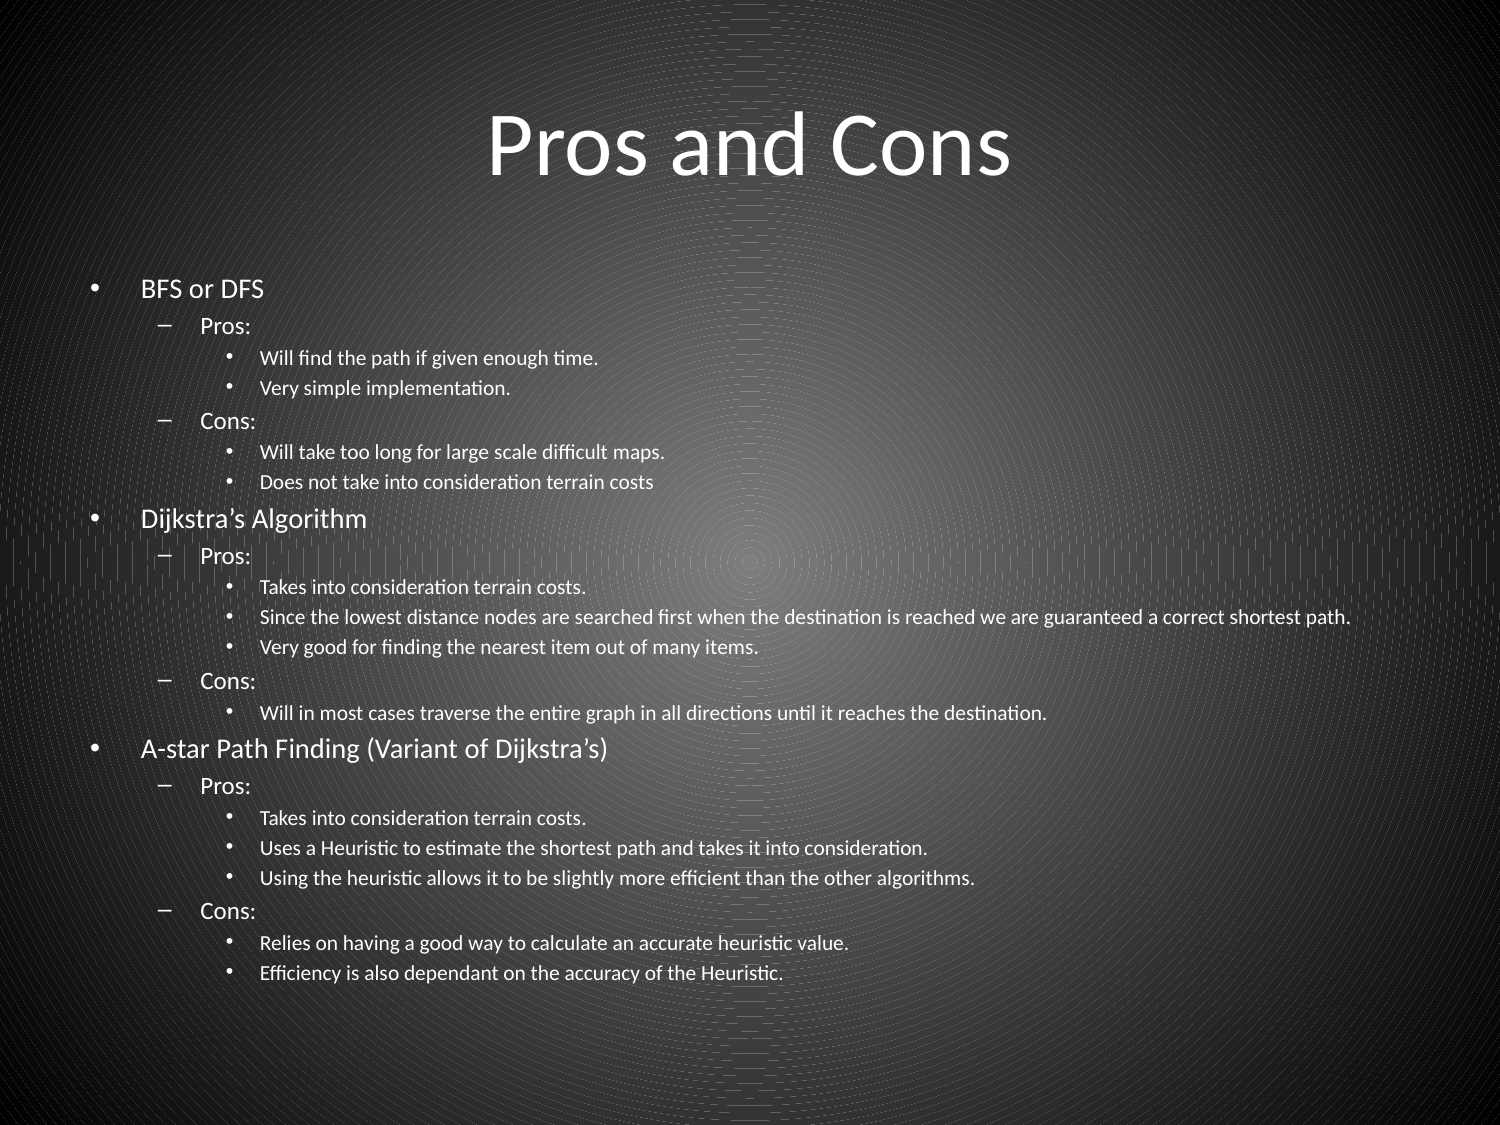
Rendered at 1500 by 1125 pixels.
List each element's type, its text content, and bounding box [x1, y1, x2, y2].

title Pros and Cons [75, 45, 1425, 233]
list BFS or DFS Pros: Will find the path if given enough time. Very simple implementation. Cons: Will take too long for large scale difficult maps. Does not take into consideration terrain costs Dijkstra’s Algorithm Pros: Takes into consideration terrain costs. Since the lowest distance nodes are searched first when the destination is reached we are guaranteed a correct shortest path. Very good for finding the nearest item out of many items. Cons: Will in most cases traverse the entire graph in all directions until it reaches the destination. A-star Path Finding (Variant of Dijkstra’s) Pros: Takes into consideration terrain costs. Uses a Heuristic to estimate the shortest path and takes it into consideration. Using the heuristic allows it to be slightly more efficient than the other algorithms. Cons: Relies on having a good way to calculate an accurate heuristic value. Efficiency is also dependant on the accuracy of the Heuristic. [75, 262, 1425, 1005]
